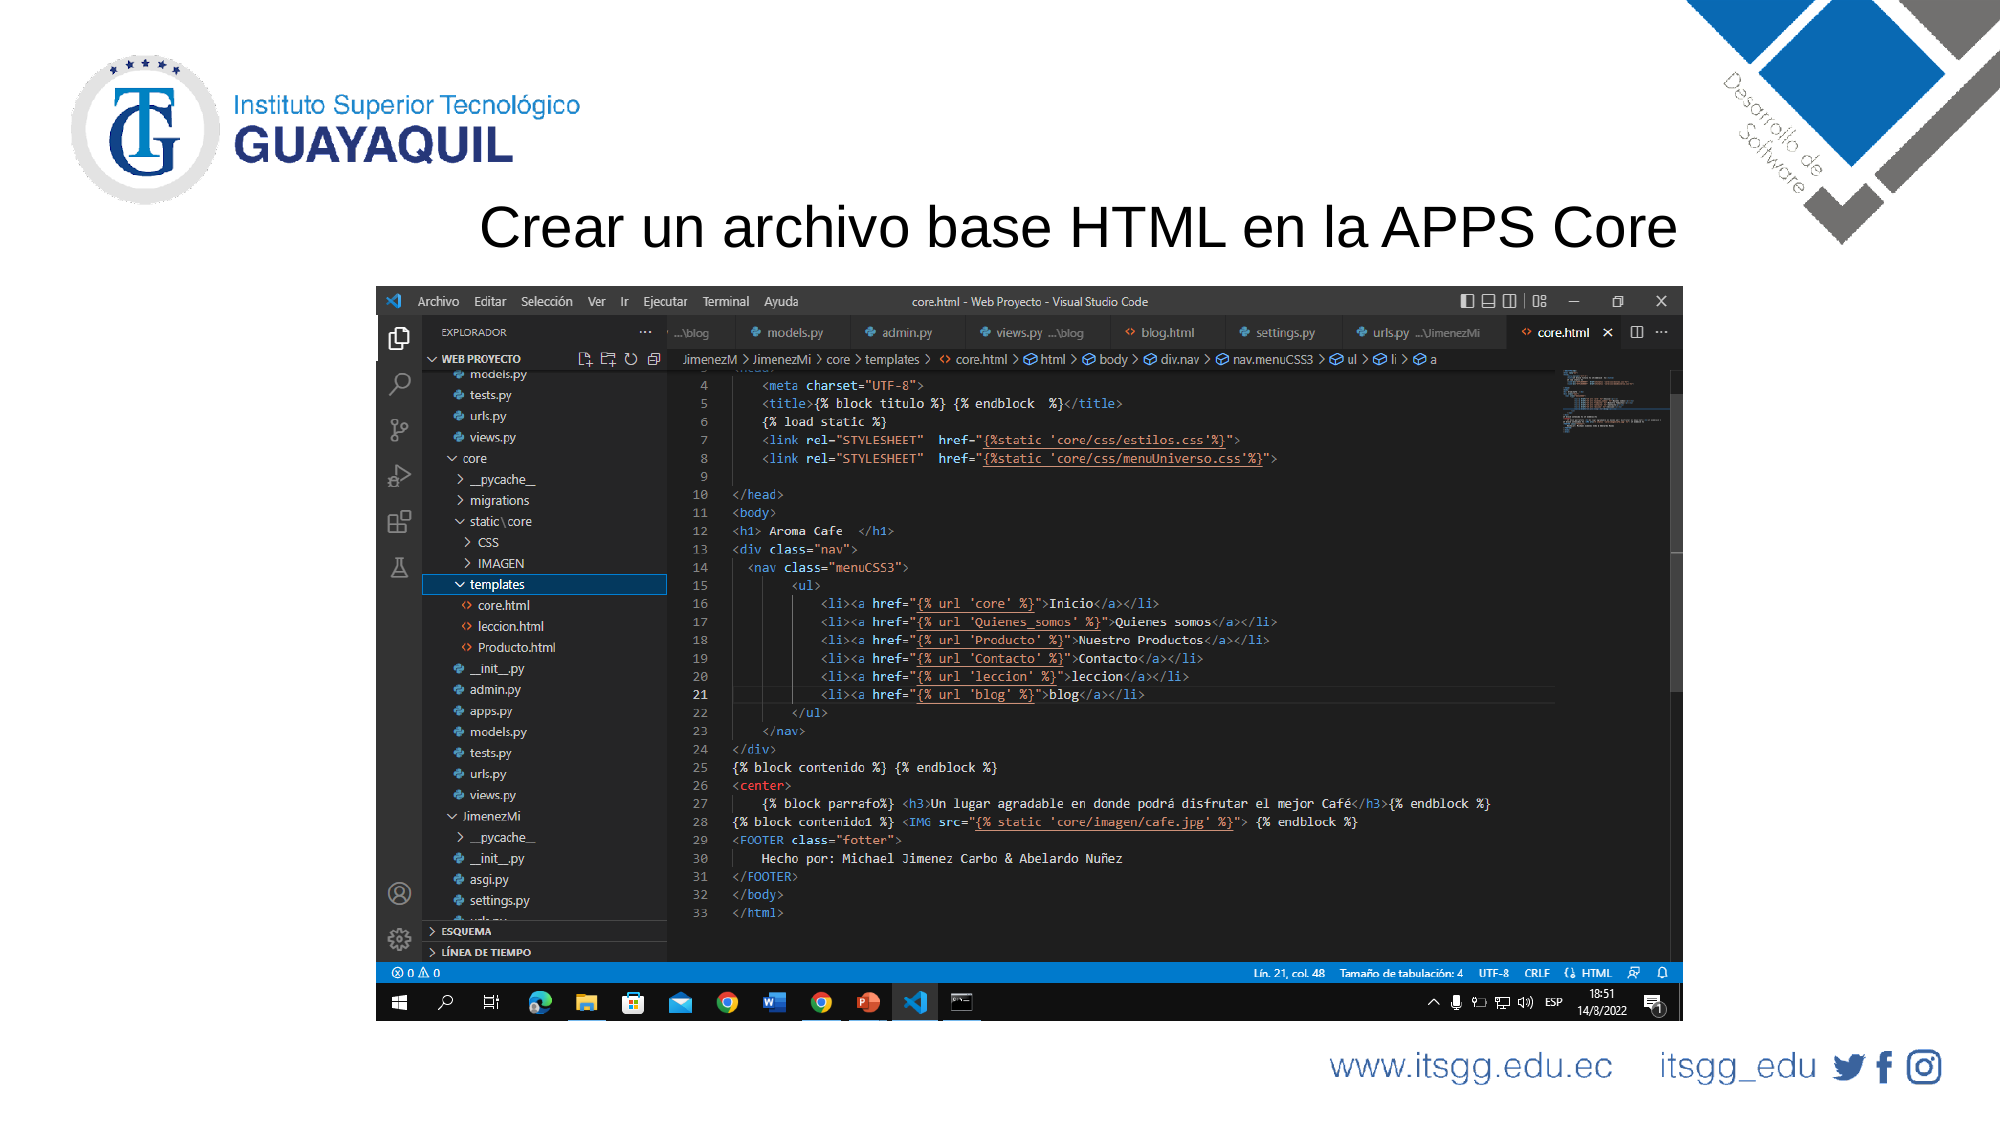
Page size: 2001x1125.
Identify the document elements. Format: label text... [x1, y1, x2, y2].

picture [0, 0, 2000, 1125]
text_box Crear un archivo base HTML en la APPS Core [350, 181, 1847, 266]
